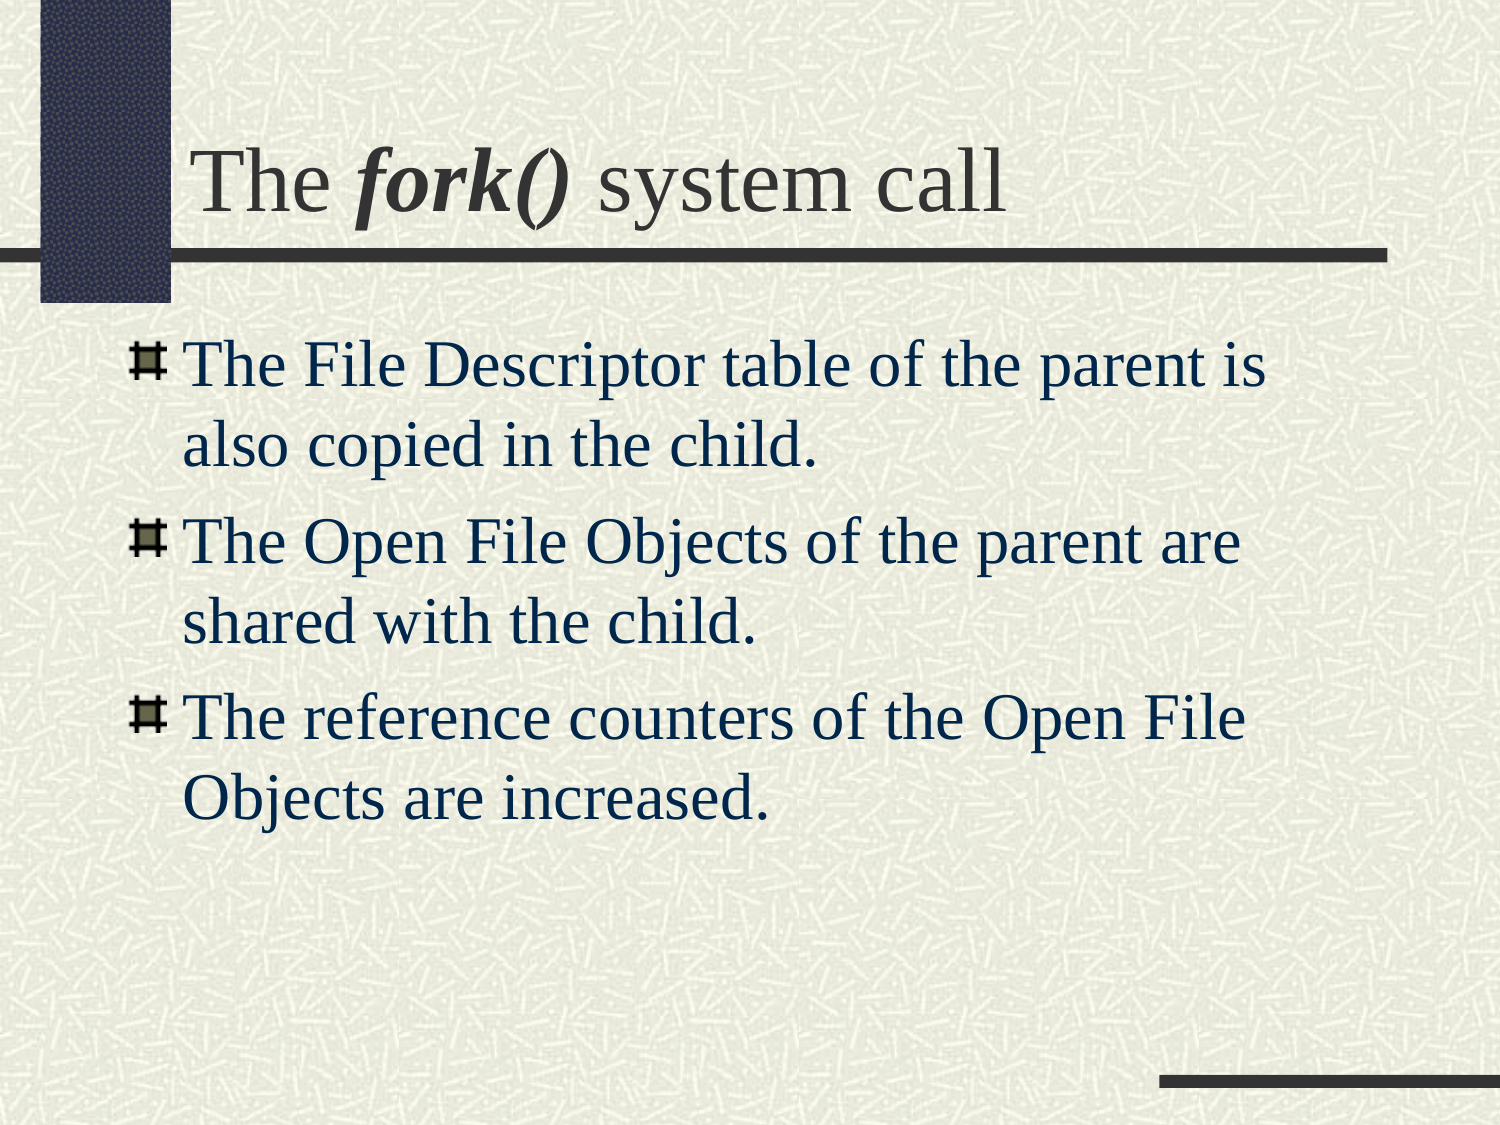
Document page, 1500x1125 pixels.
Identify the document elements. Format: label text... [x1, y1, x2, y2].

picture [0, 0, 1500, 1125]
text_box The fork() system call [174, 50, 1450, 238]
text_box The File Descriptor table of the parent is also copied in the child. The Open File Objects of the parent are shared with the child. The reference counters of the Open File Objects are increased. [112, 312, 1388, 1034]
